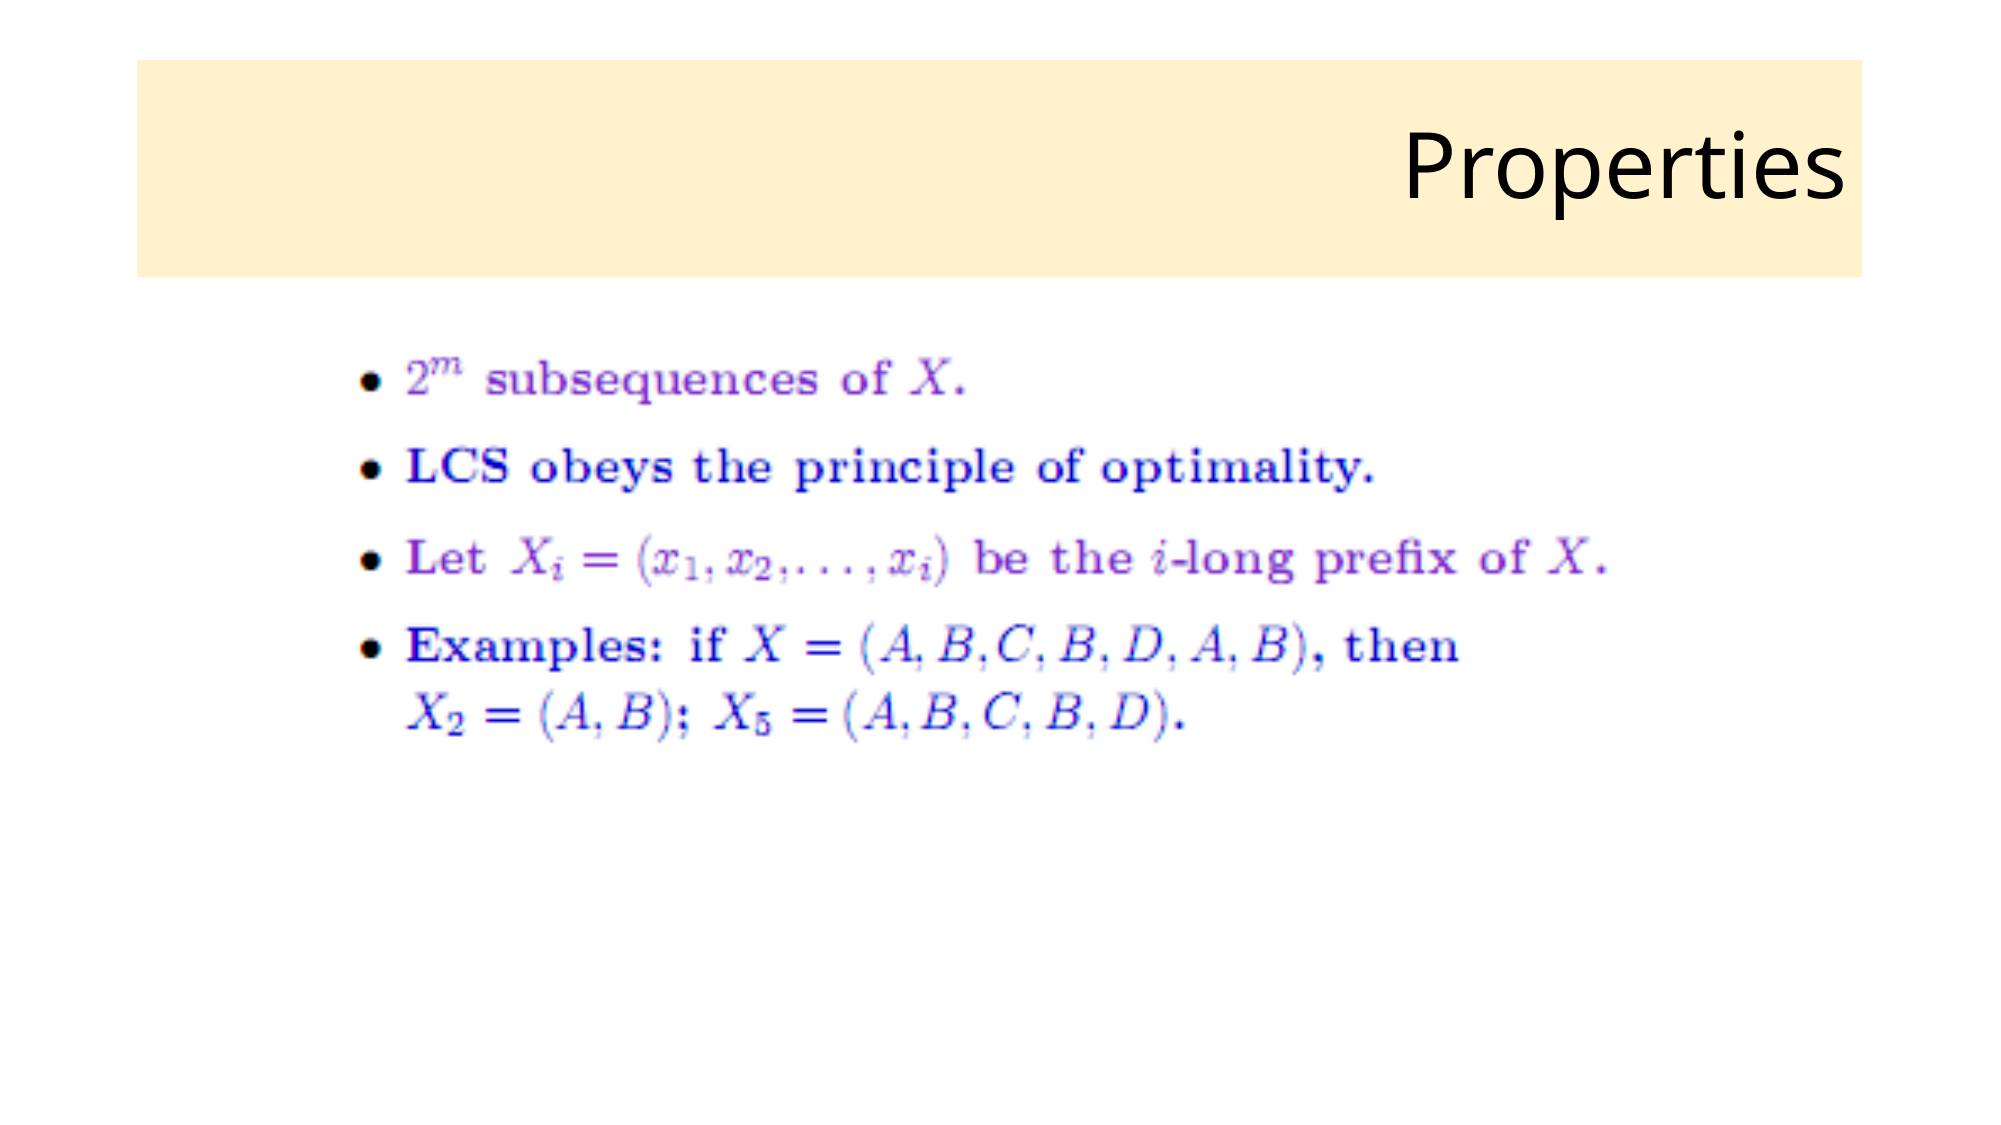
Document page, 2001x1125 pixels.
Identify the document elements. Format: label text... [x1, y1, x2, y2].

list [308, 328, 1699, 818]
title Properties [137, 59, 1863, 278]
